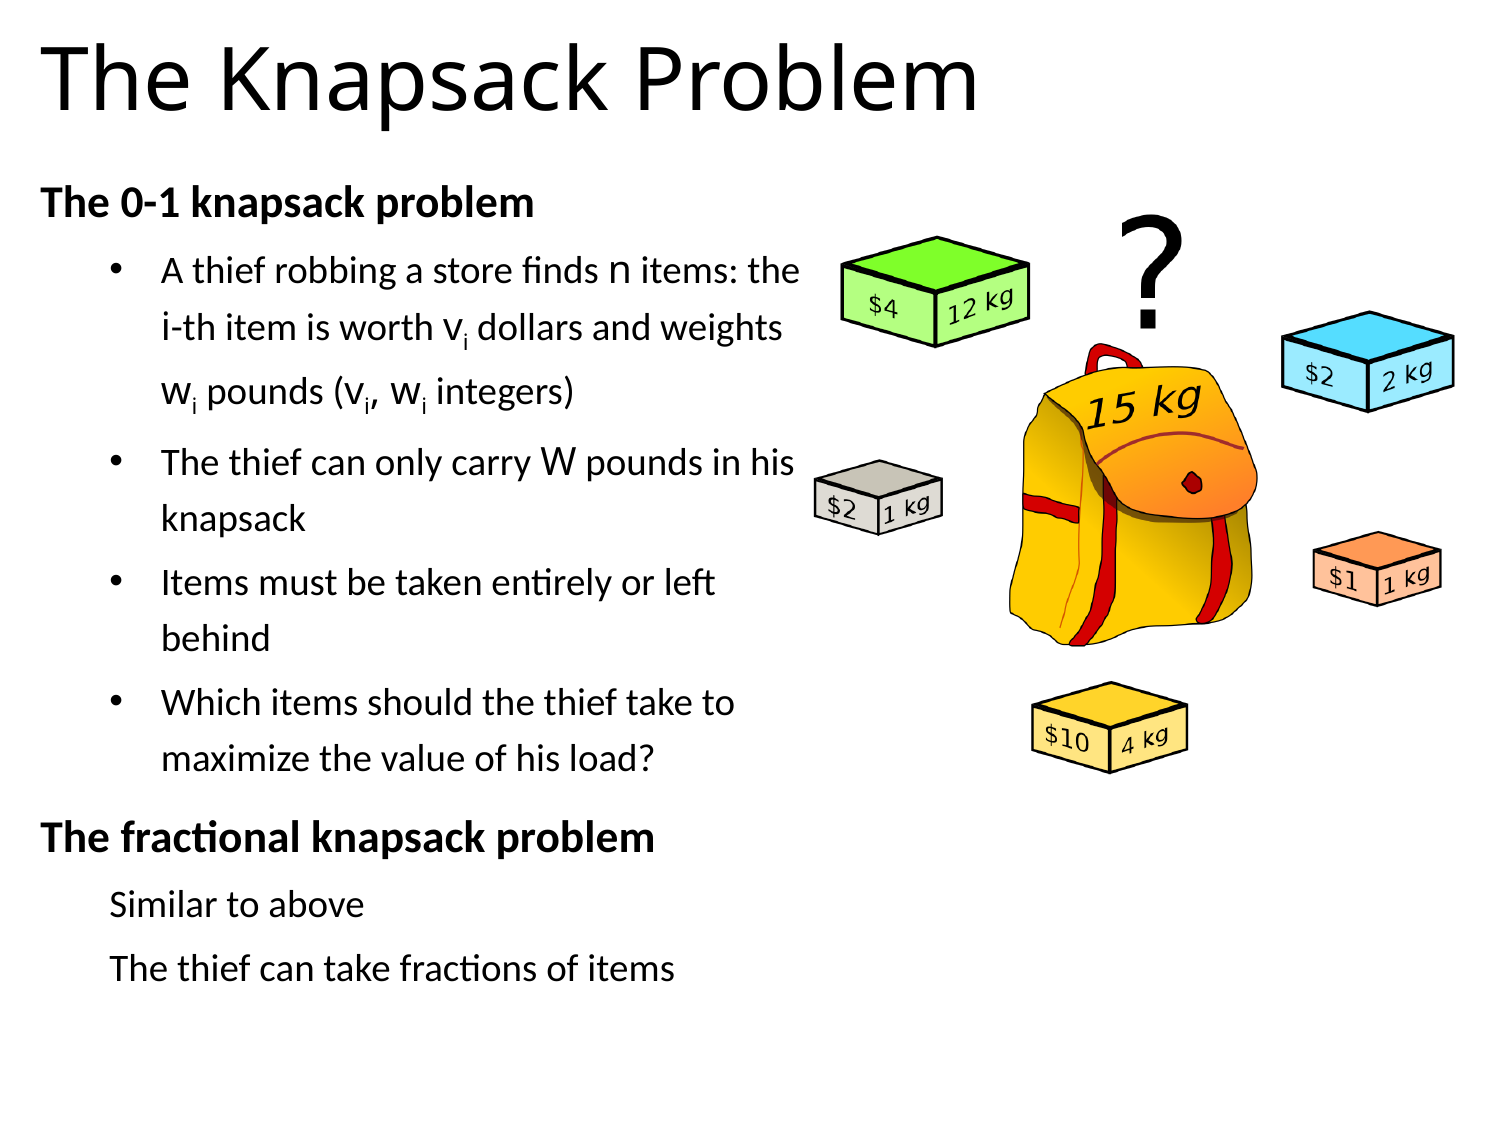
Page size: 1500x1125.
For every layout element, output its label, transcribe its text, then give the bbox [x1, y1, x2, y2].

list The 0-1 knapsack problem A thief robbing a store finds n items: the i-th item is worth vi dollars and weights wi pounds (vi, wi integers) The thief can only carry W pounds in his knapsack Items must be taken entirely or left behind Which items should the thief take to maximize the value of his load? The fractional knapsack problem Similar to above The thief can take fractions of items [25, 154, 835, 1014]
picture [796, 202, 1469, 785]
title The Knapsack Problem [25, 26, 1469, 138]
